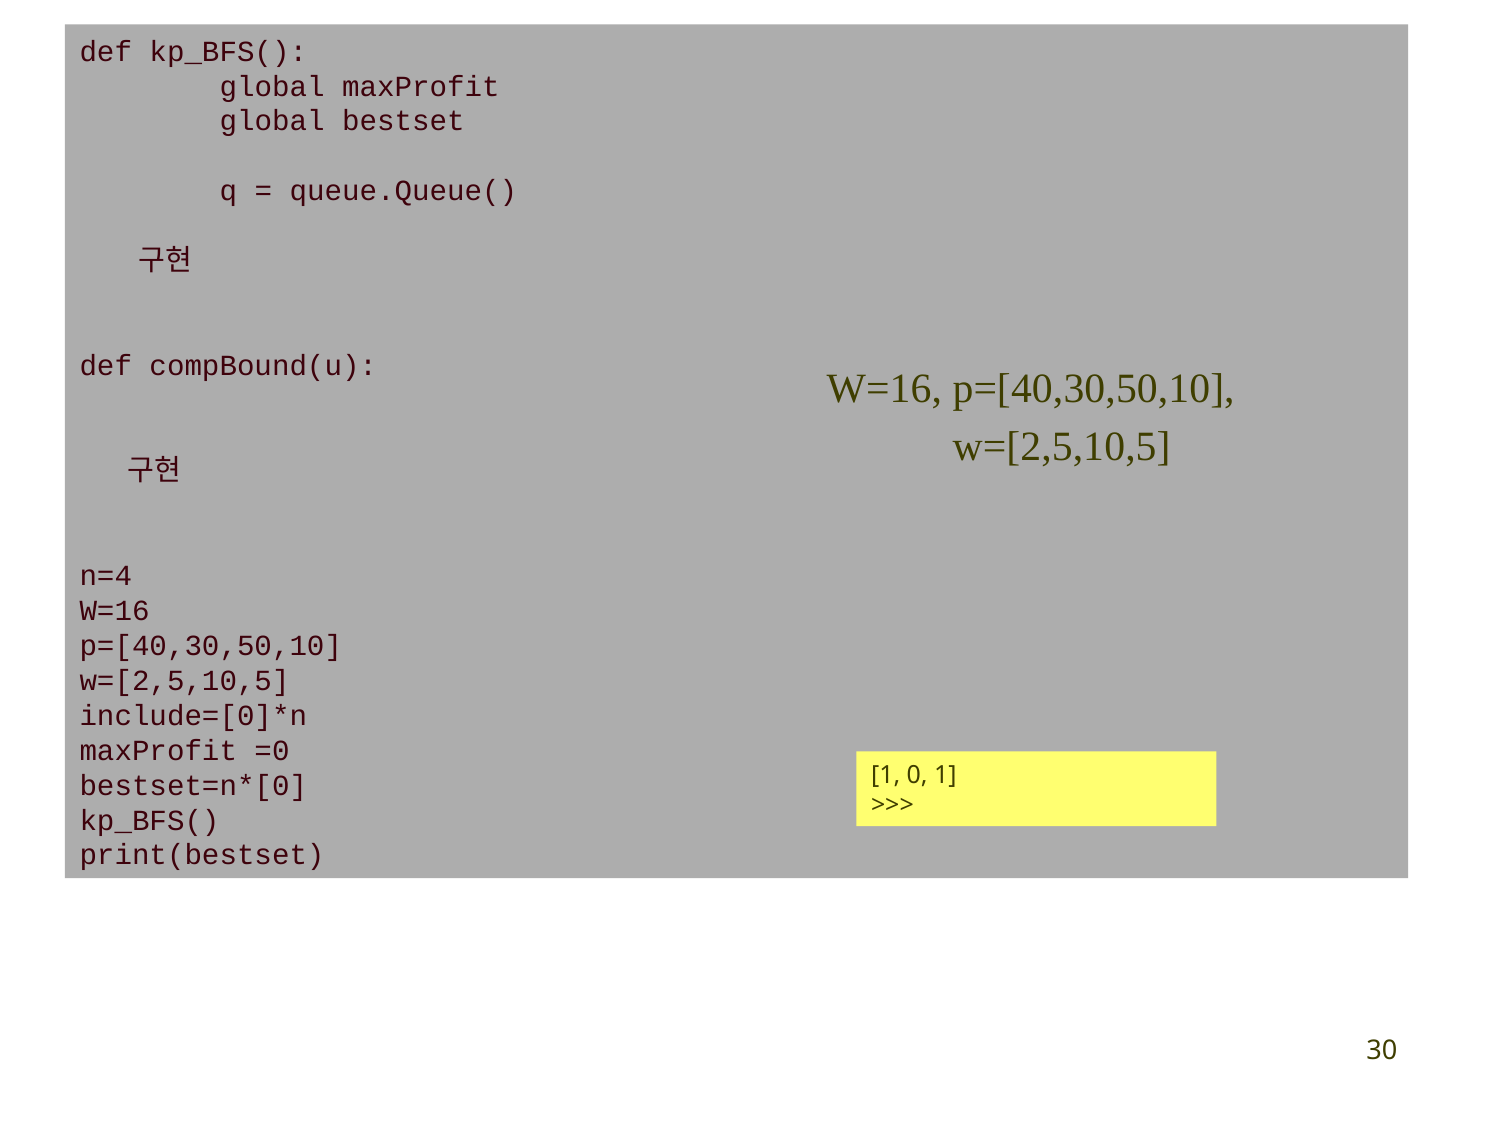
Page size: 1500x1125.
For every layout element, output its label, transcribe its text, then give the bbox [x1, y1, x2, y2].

text_box W=16, p=[40,30,50,10], w=[2,5,10,5] [811, 344, 1261, 477]
text_box [1, 0, 1] >>> [856, 751, 1217, 827]
text_box def kp_BFS(): global maxProfit global bestset q = queue.Queue() 구현 def compBound(u): 구현 n=4 W=16 p=[40,30,50,10] w=[2,5,10,5] include=[0]*n maxProfit =0 bestset=n*[0] kp_BFS() print(bestset) [64, 24, 1409, 879]
slide_number 30 [1099, 1024, 1413, 1101]
